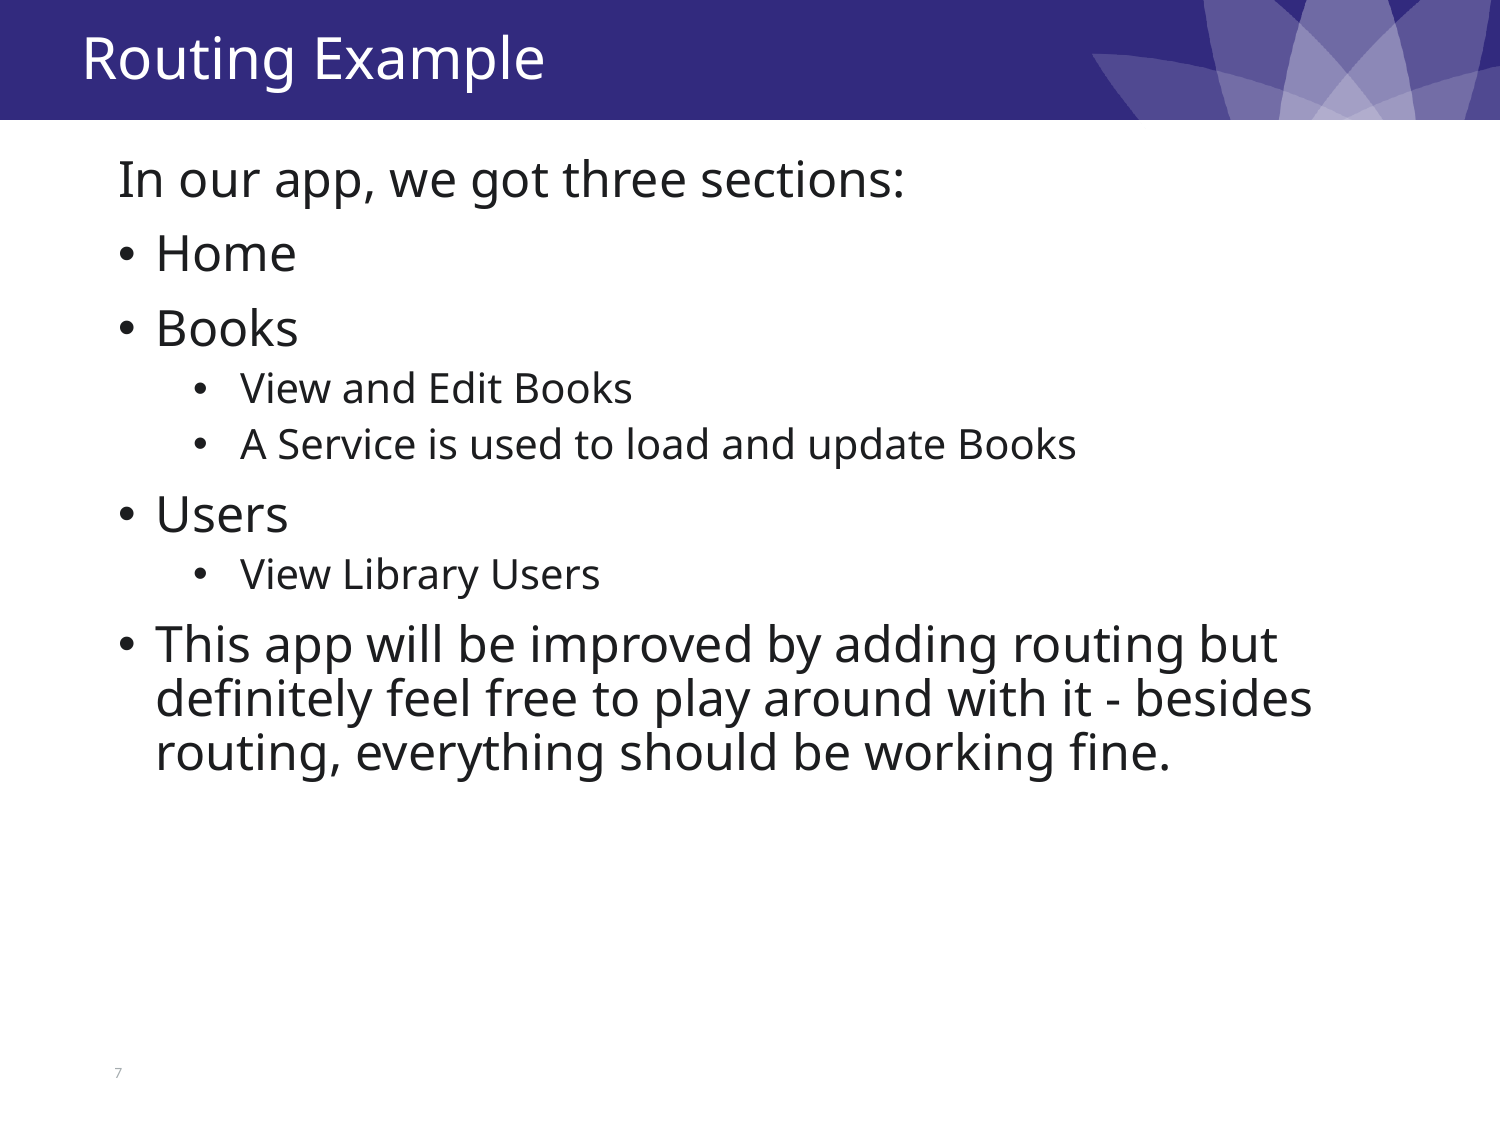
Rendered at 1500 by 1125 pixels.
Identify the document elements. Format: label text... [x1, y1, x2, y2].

title Routing Example [66, 16, 1468, 105]
list In our app, we got three sections: Home Books View and Edit Books A Service is used to load and update Books Users View Library Users This app will be improved by adding routing but definitely feel free to play around with it - besides routing, everything should be working fine. [103, 146, 1397, 1016]
picture [1043, 0, 1500, 130]
